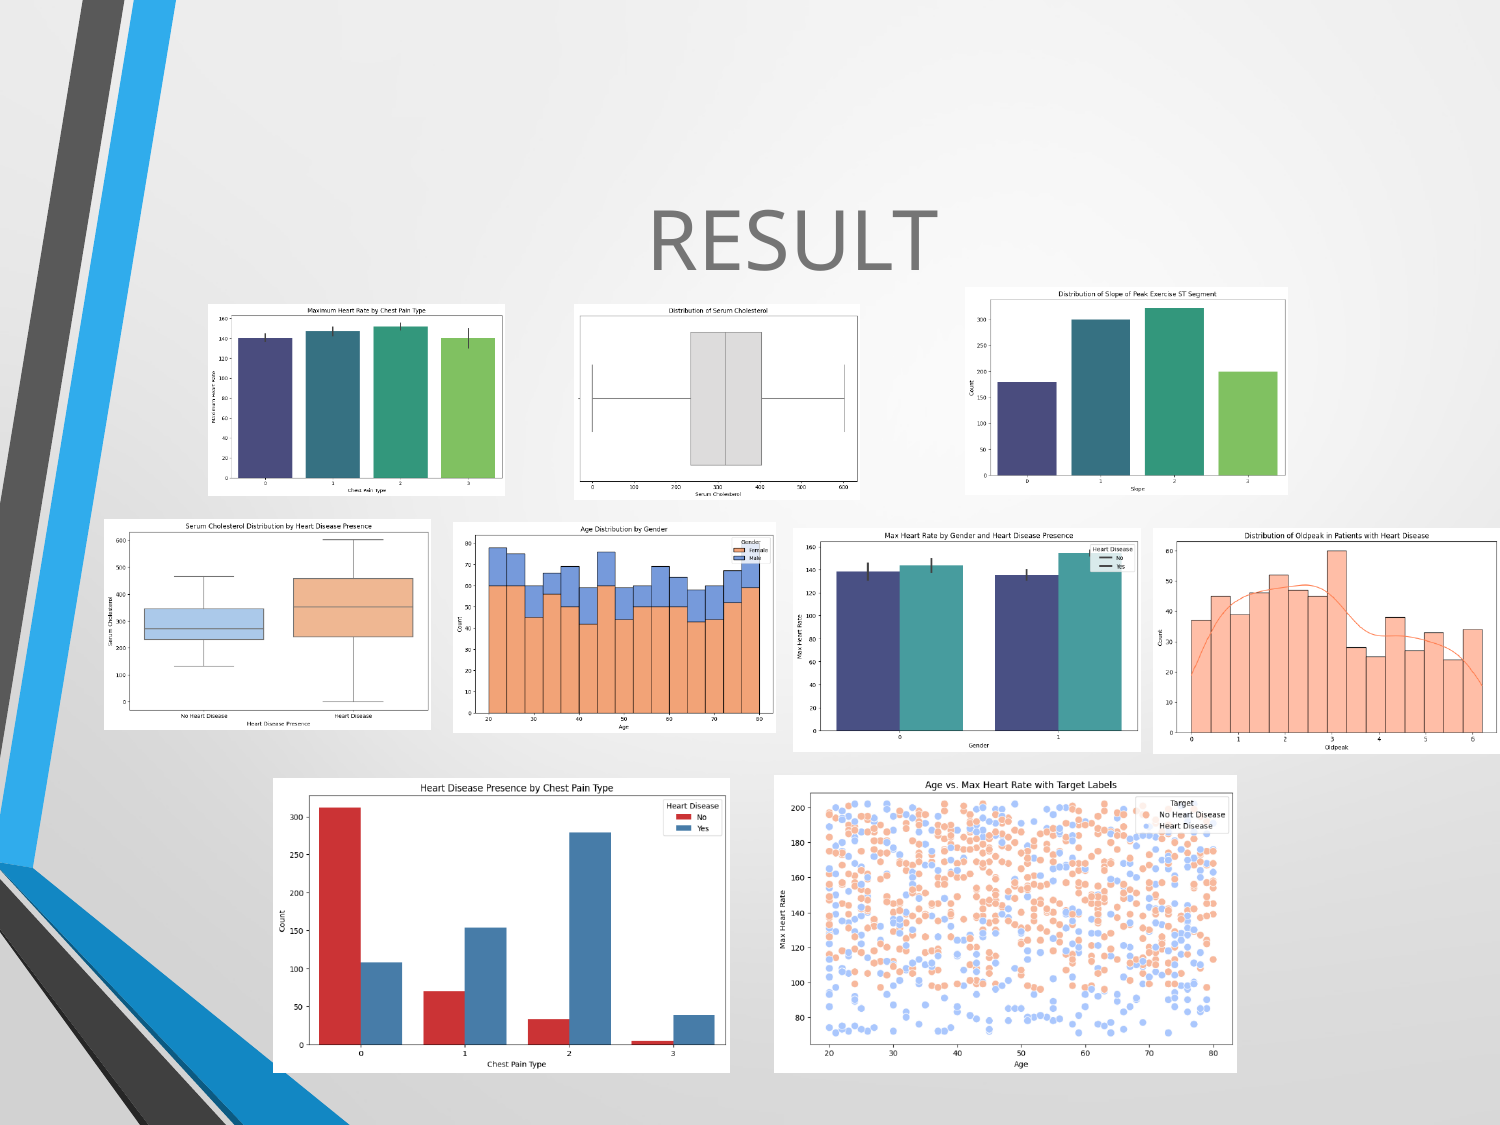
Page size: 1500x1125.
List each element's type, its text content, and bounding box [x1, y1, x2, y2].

picture [574, 304, 860, 501]
picture [774, 774, 1237, 1073]
picture [793, 528, 1141, 752]
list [207, 304, 505, 496]
picture [453, 522, 777, 733]
picture [965, 286, 1288, 495]
picture [1153, 528, 1500, 755]
picture [272, 778, 730, 1073]
picture [104, 519, 431, 730]
title RESULT [161, 75, 1425, 400]
